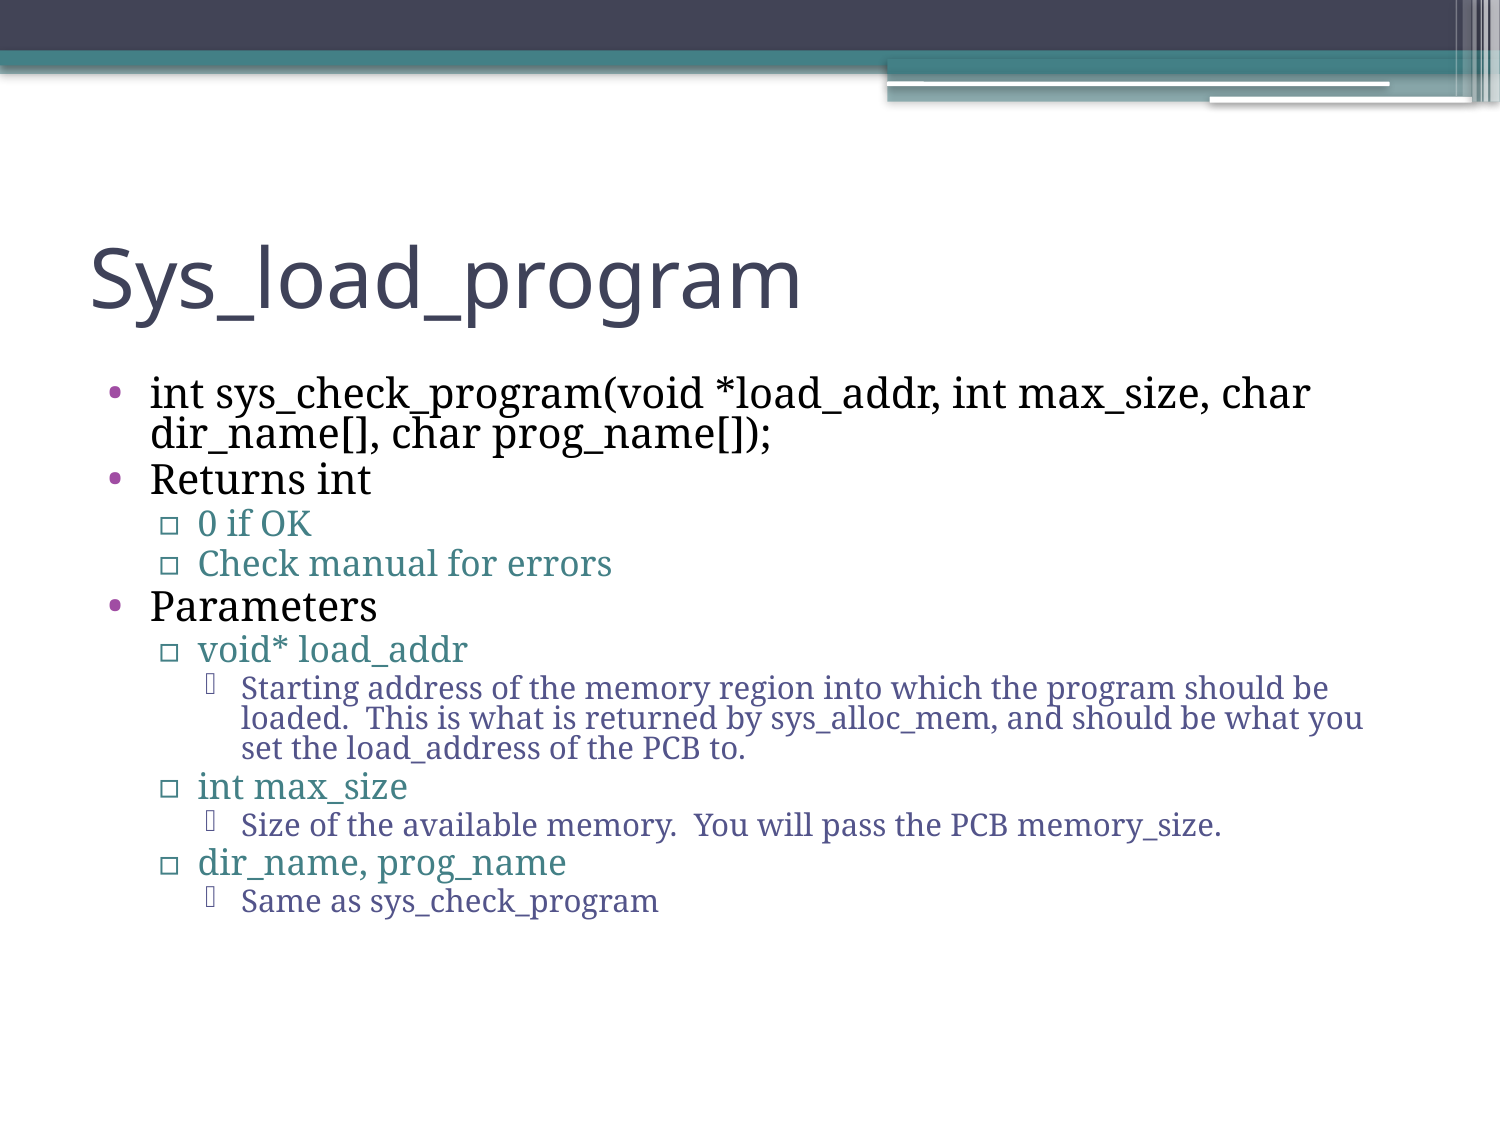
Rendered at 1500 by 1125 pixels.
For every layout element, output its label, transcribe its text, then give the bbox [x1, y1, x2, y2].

title Sys_load_program [75, 187, 1425, 363]
list int sys_check_program(void *load_addr, int max_size, char dir_name[], char prog_name[]); Returns int 0 if OK Check manual for errors Parameters void* load_addr Starting address of the memory region into which the program should be loaded. This is what is returned by sys_alloc_mem, and should be what you set the load_address of the PCB to. int max_size Size of the available memory. You will pass the PCB memory_size. dir_name, prog_name Same as sys_check_program [75, 368, 1425, 1079]
